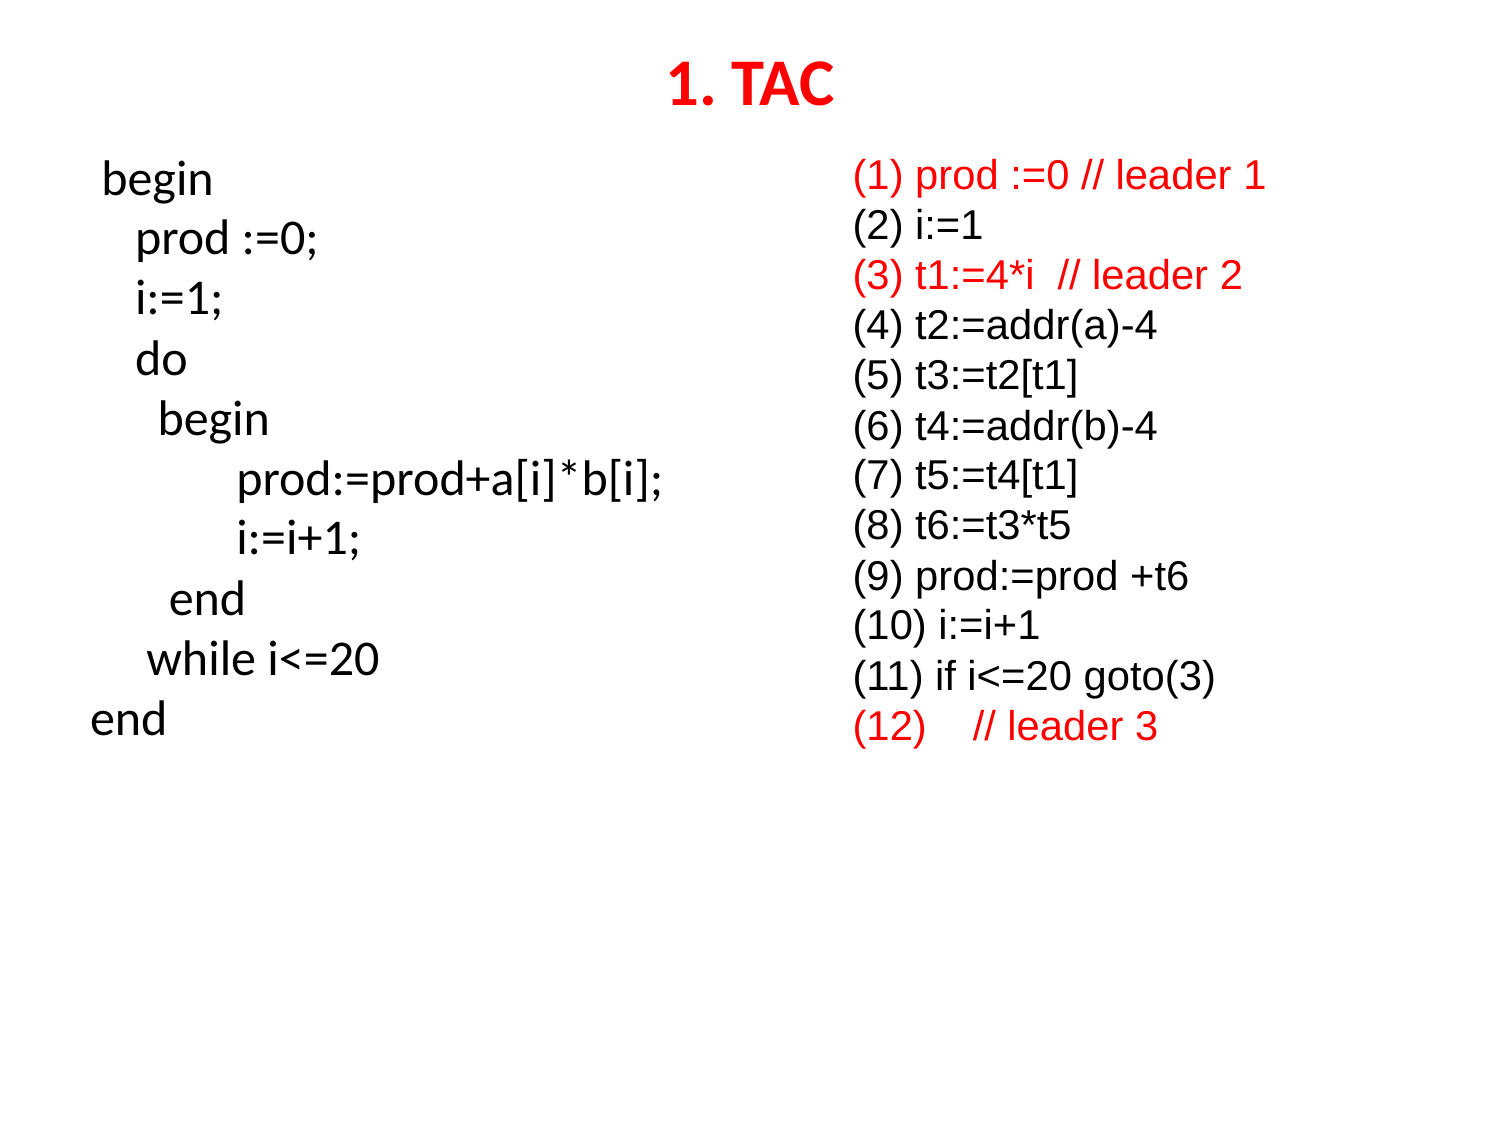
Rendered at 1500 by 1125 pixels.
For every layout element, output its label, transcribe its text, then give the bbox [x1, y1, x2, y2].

list begin prod :=0; i:=1; do begin prod:=prod+a[i]*b[i]; i:=i+1; end while i<=20 end [75, 137, 725, 763]
title 1. TAC [75, 76, 1425, 113]
text_box (1) prod :=0 // leader 1 (2) i:=1 (3) t1:=4*i // leader 2 (4) t2:=addr(a)-4 (5) t3:=t2[t1] (6) t4:=addr(b)-4 (7) t5:=t4[t1] (8) t6:=t3*t5 (9) prod:=prod +t6 (10) i:=i+1 (11) if i<=20 goto(3) (12) // leader 3 [837, 137, 1413, 809]
title 1. TAC [75, 45, 1425, 74]
